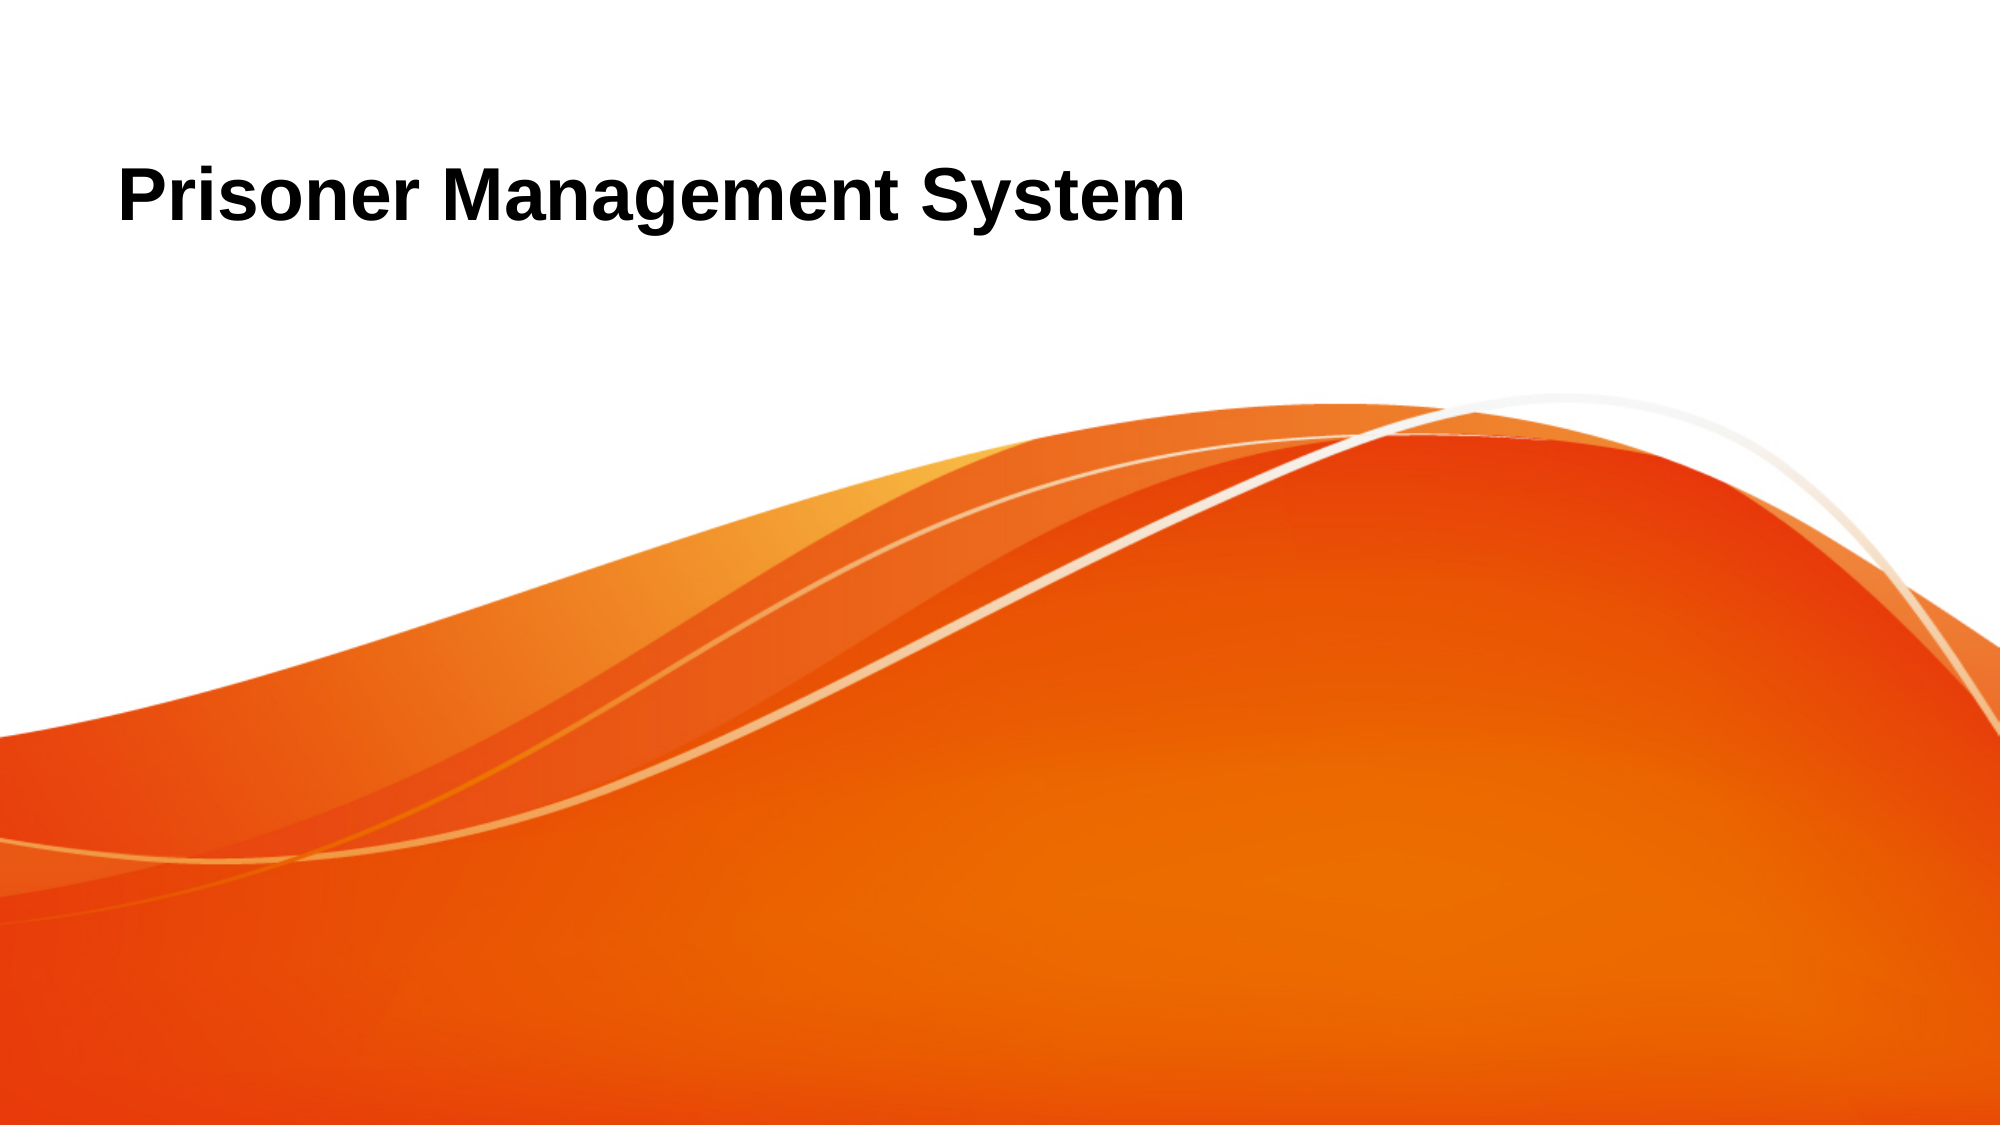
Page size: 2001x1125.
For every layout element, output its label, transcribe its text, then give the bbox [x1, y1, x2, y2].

title Prisoner Management System [102, 101, 1898, 280]
picture [0, 42, 2000, 1125]
